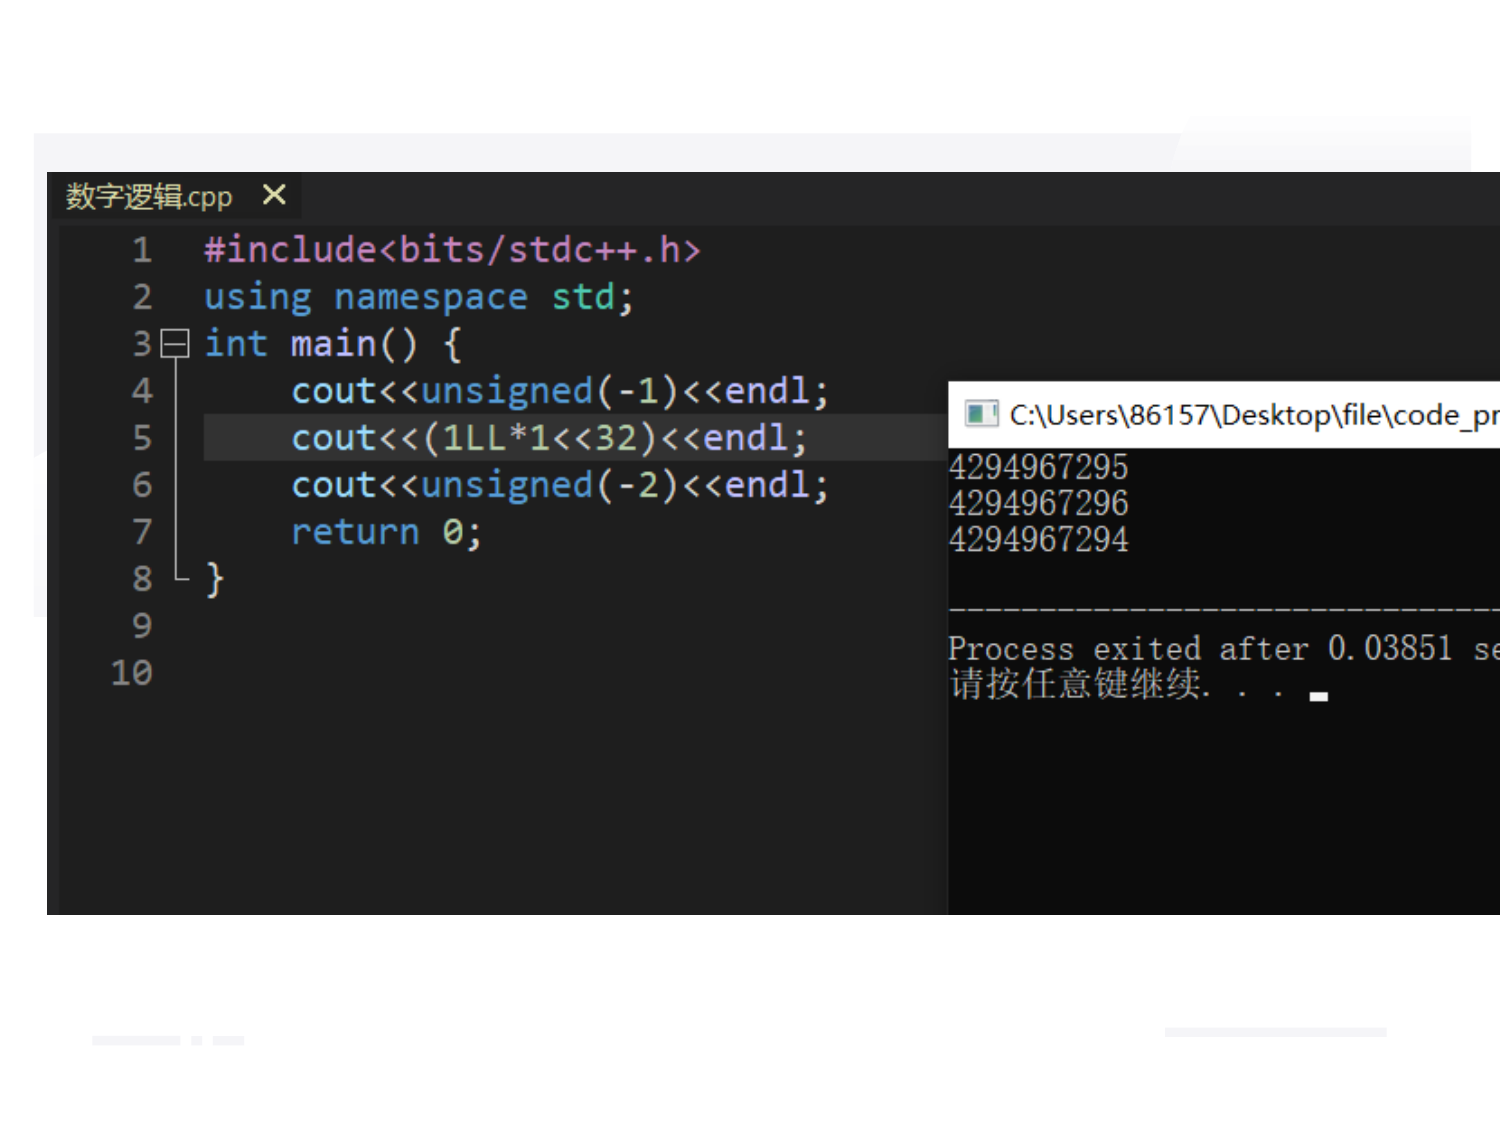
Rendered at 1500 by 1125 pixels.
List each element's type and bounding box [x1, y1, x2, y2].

picture [47, 172, 1500, 915]
